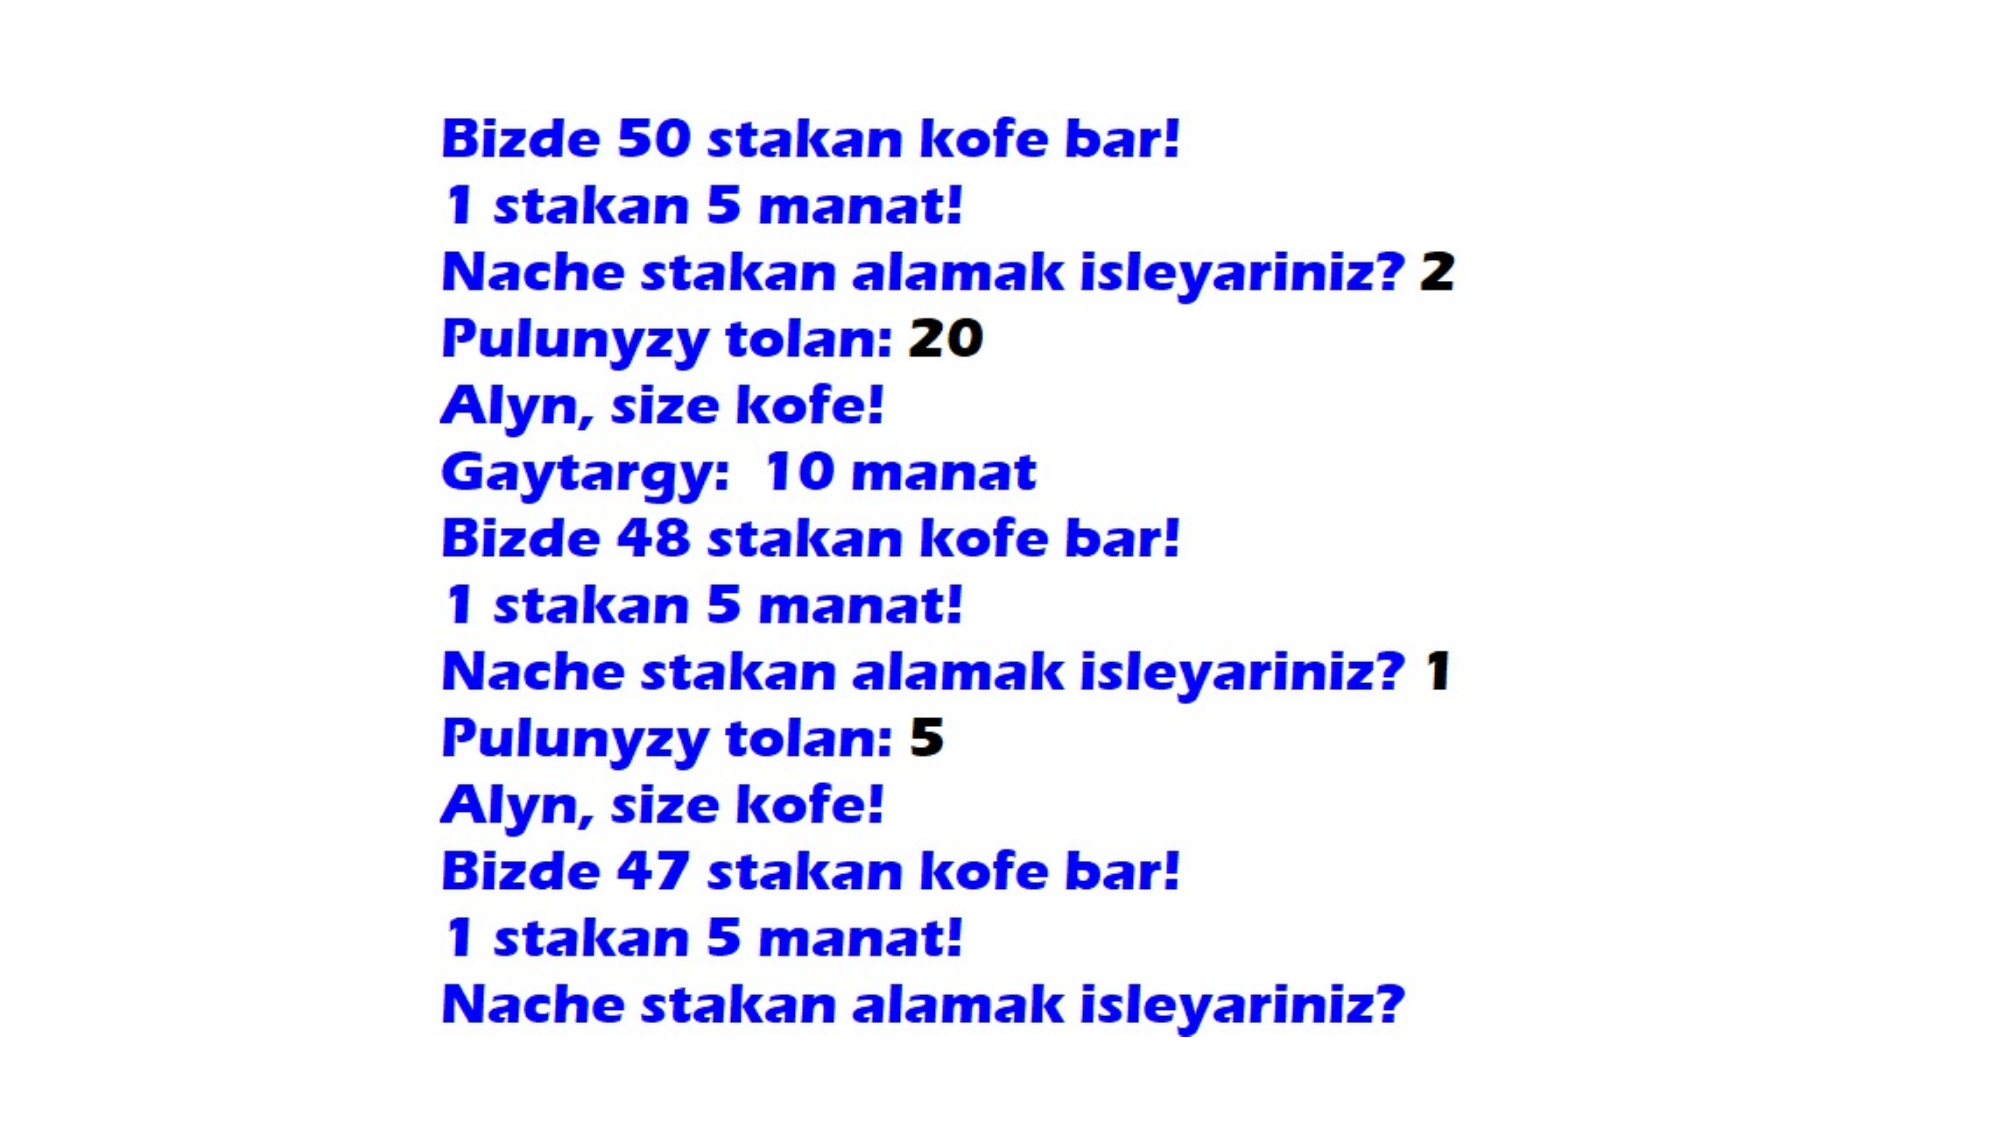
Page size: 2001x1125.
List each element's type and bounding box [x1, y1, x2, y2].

picture [435, 110, 1470, 1037]
